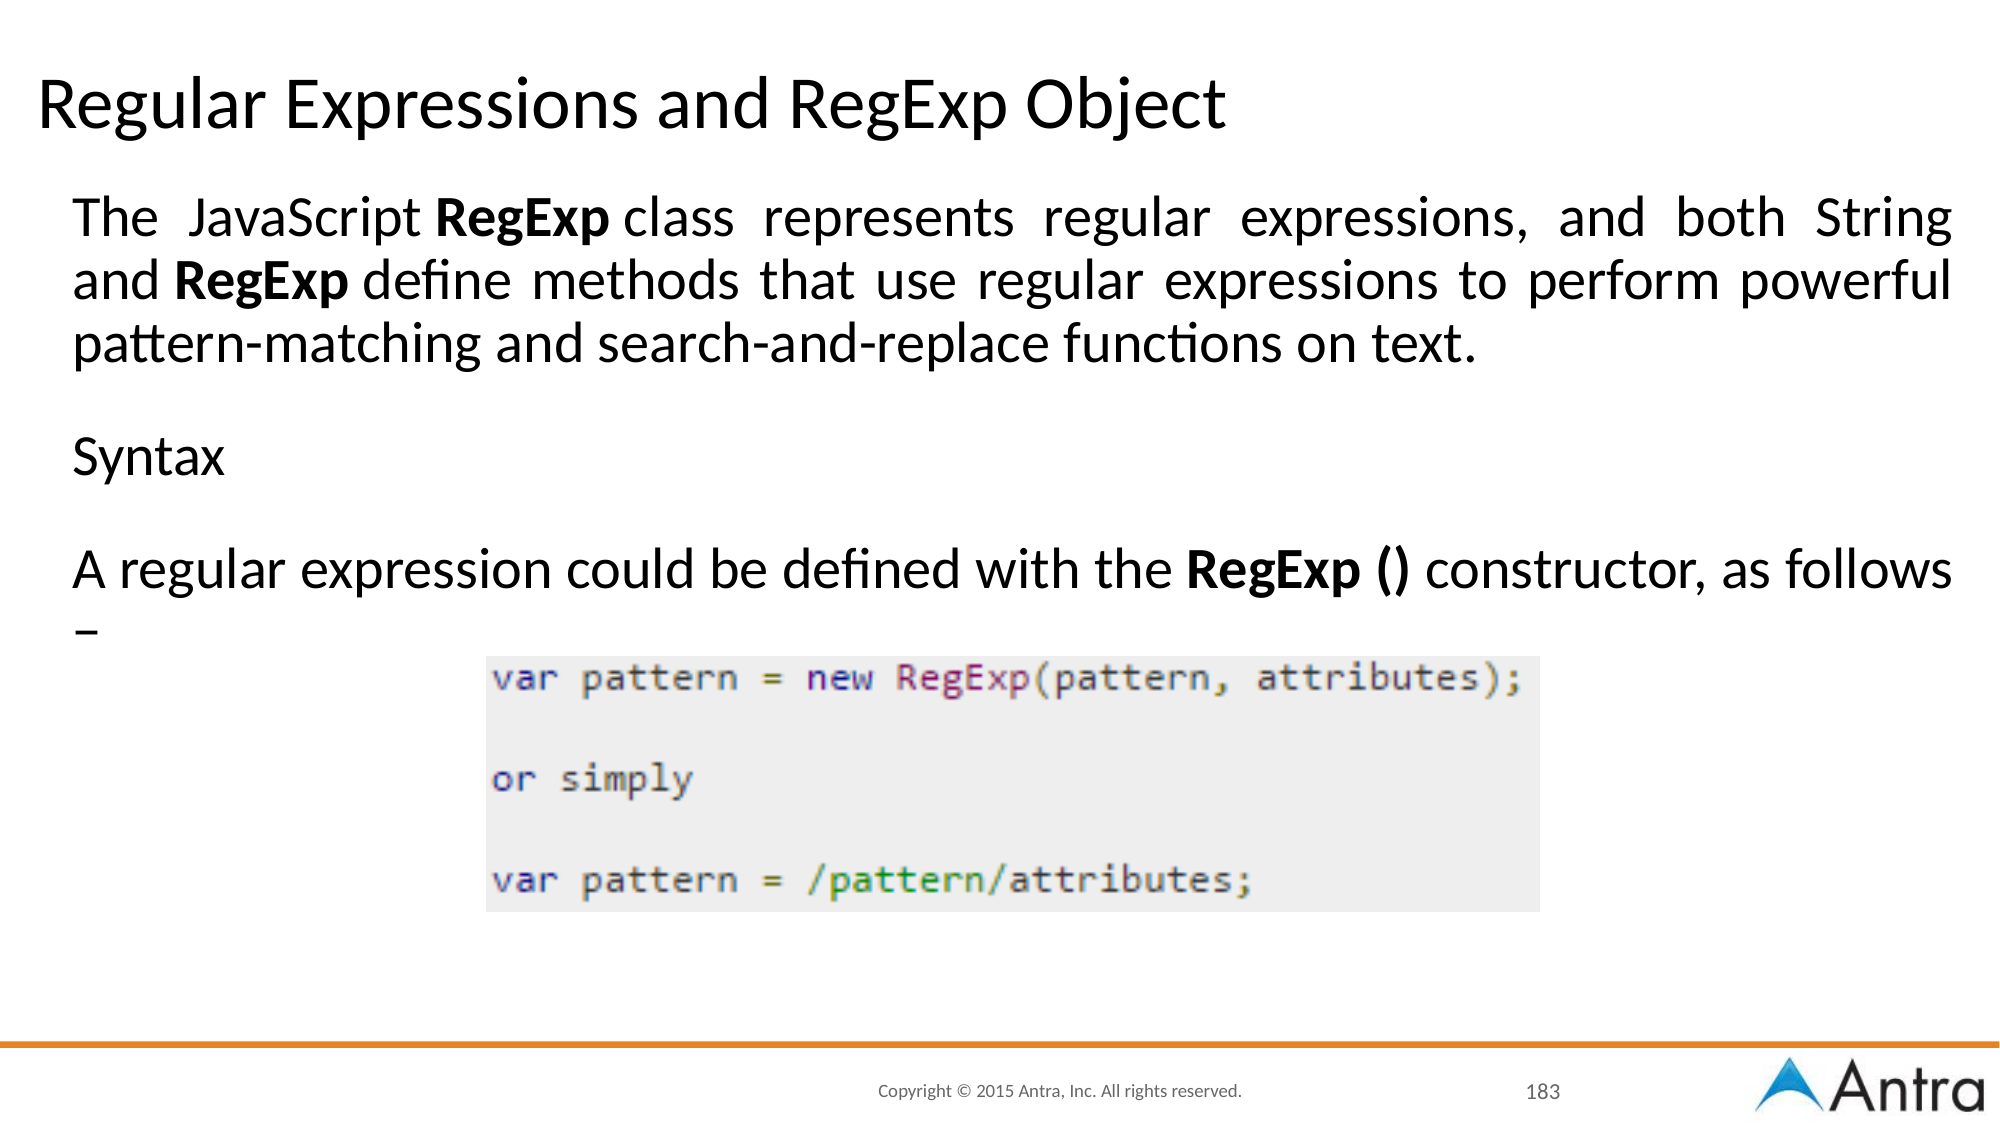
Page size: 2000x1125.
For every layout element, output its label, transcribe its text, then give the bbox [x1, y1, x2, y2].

picture [1744, 1048, 1994, 1122]
title Regular Expressions and RegExp Object [37, 30, 1863, 144]
slide_number ‹#› [1498, 1075, 1561, 1106]
list The JavaScript RegExp class represents regular expressions, and both String and RegExp define methods that use regular expressions to perform powerful pattern-matching and search-and-replace functions on text. Syntax A regular expression could be defined with the RegExp () constructor, as follows − [71, 186, 1954, 837]
picture [485, 656, 1540, 912]
